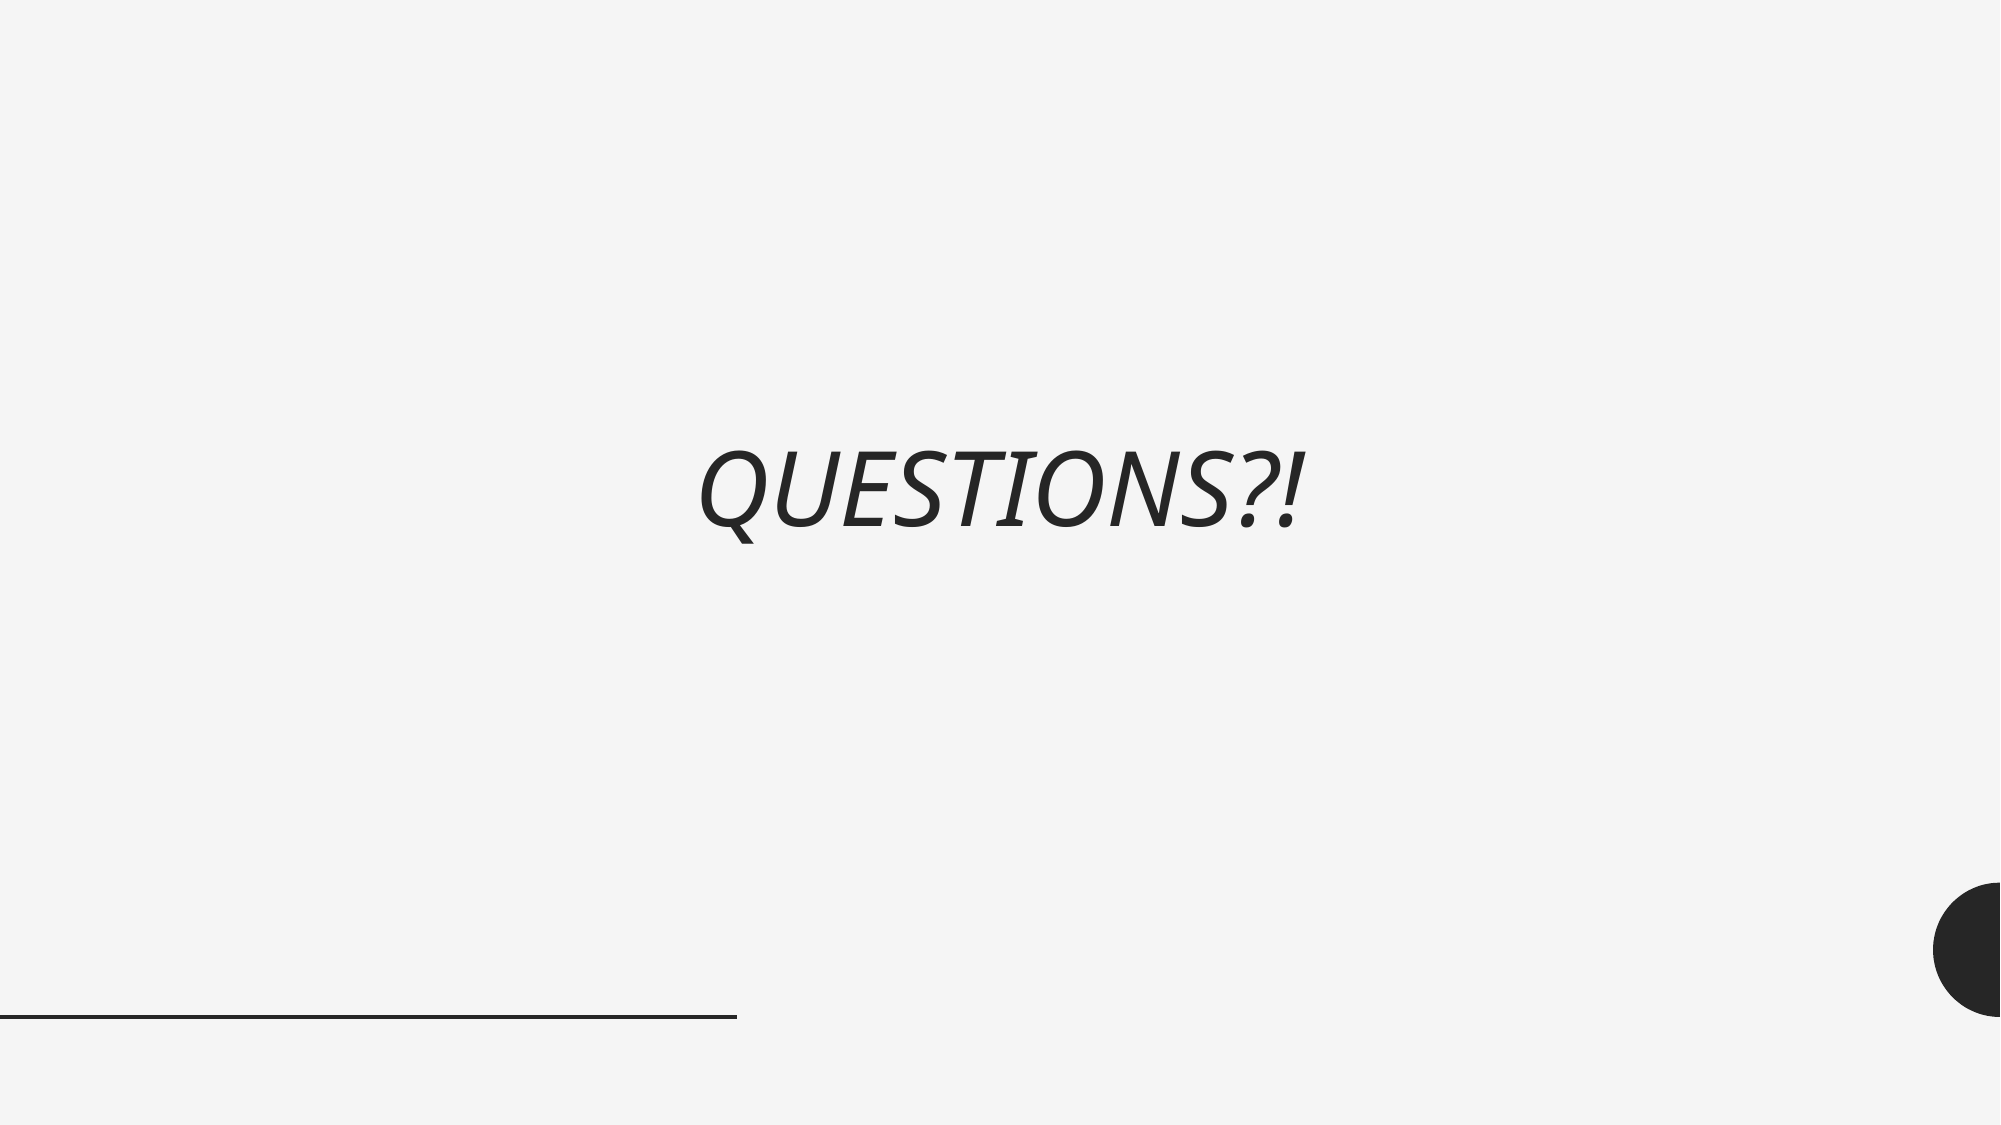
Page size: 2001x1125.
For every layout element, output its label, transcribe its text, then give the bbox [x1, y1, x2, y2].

title QUESTIONS?! [125, 91, 1875, 905]
